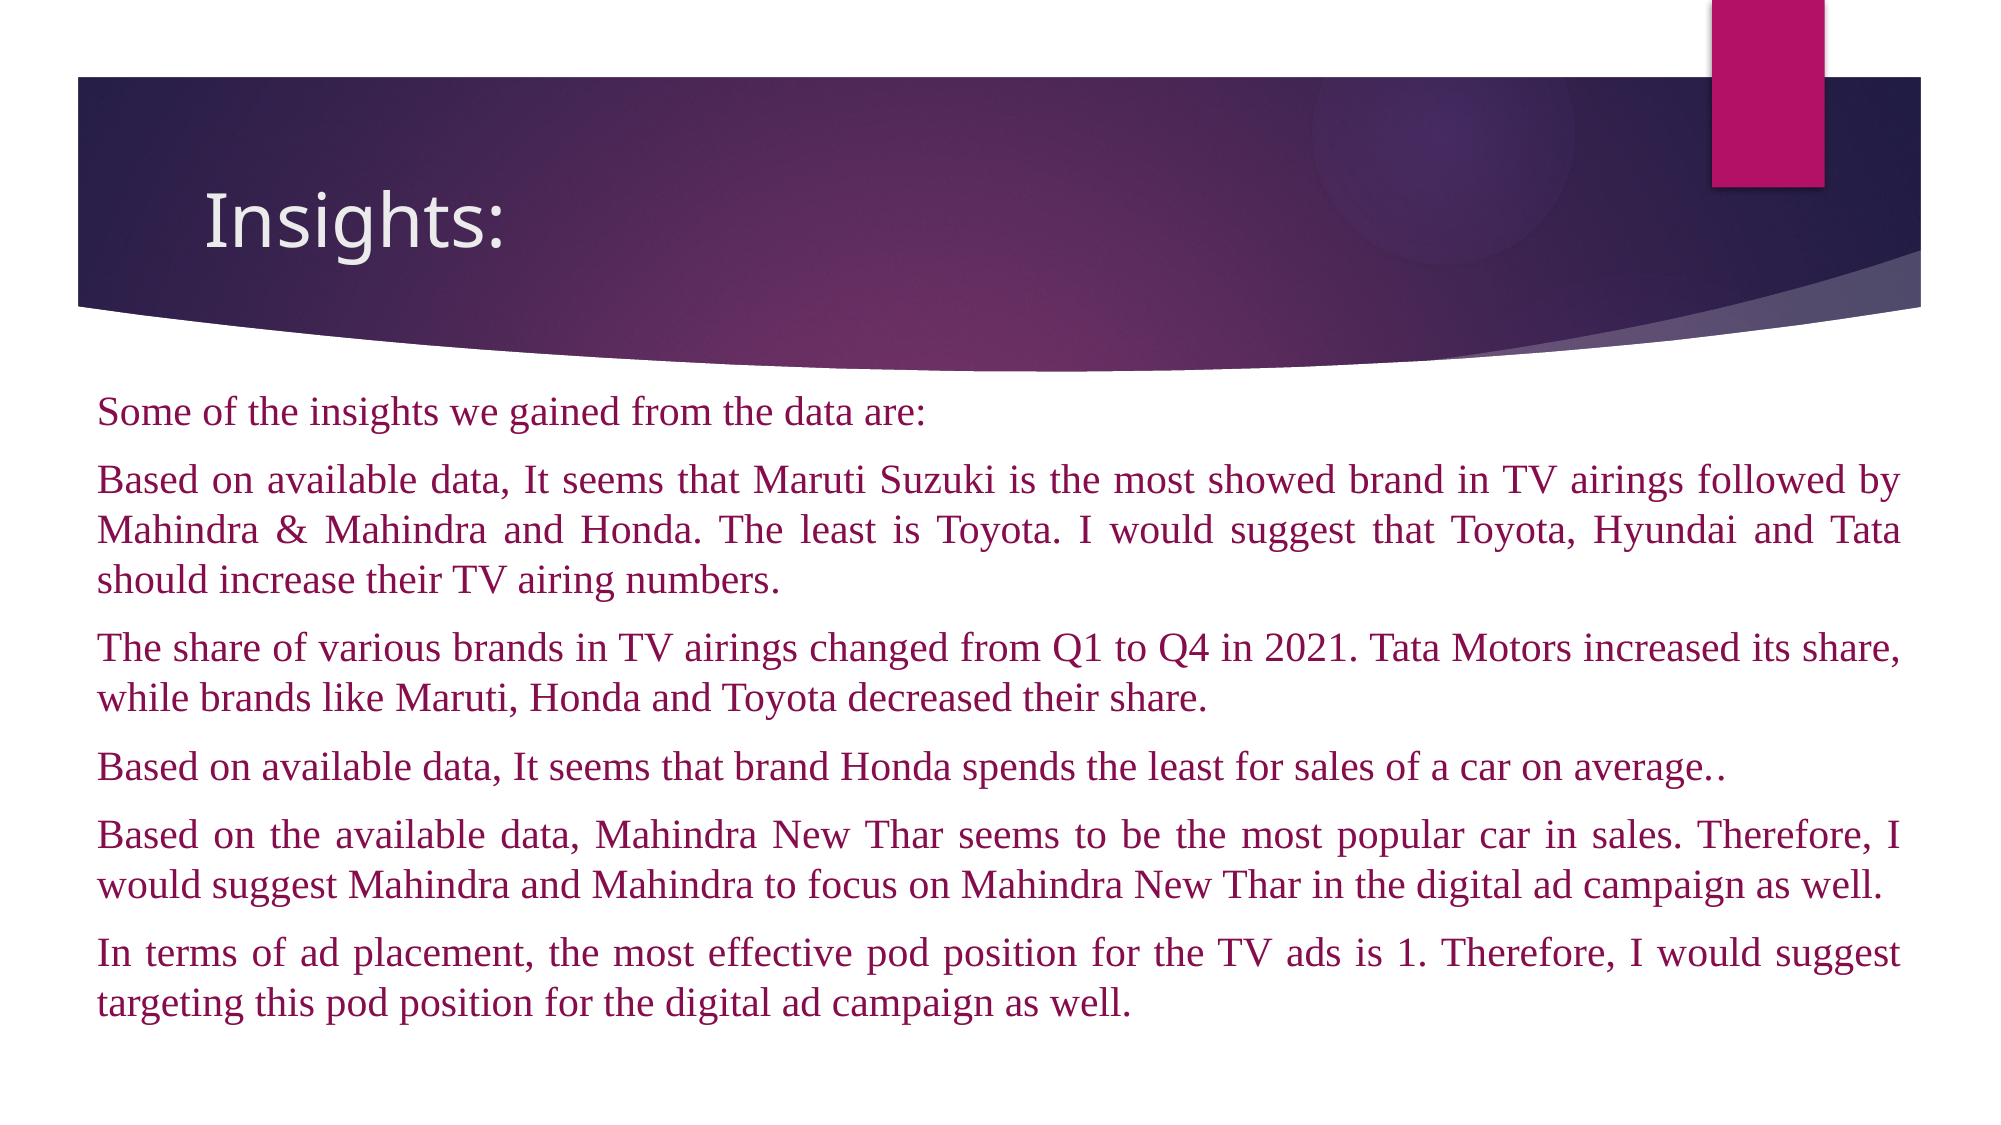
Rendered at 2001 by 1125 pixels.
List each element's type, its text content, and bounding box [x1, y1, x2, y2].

list Some of the insights we gained from the data are: Based on available data, It seems that Maruti Suzuki is the most showed brand in TV airings followed by Mahindra & Mahindra and Honda. The least is Toyota. I would suggest that Toyota, Hyundai and Tata should increase their TV airing numbers. The share of various brands in TV airings changed from Q1 to Q4 in 2021. Tata Motors increased its share, while brands like Maruti, Honda and Toyota decreased their share. Based on available data, It seems that brand Honda spends the least for sales of a car on average.. Based on the available data, Mahindra New Thar seems to be the most popular car in sales. Therefore, I would suggest Mahindra and Mahindra to focus on Mahindra New Thar in the digital ad campaign as well. In terms of ad placement, the most effective pod position for the TV ads is 1. Therefore, I would suggest targeting this pod position for the digital ad campaign as well. [81, 375, 1918, 1083]
title Insights: [189, 159, 1627, 276]
